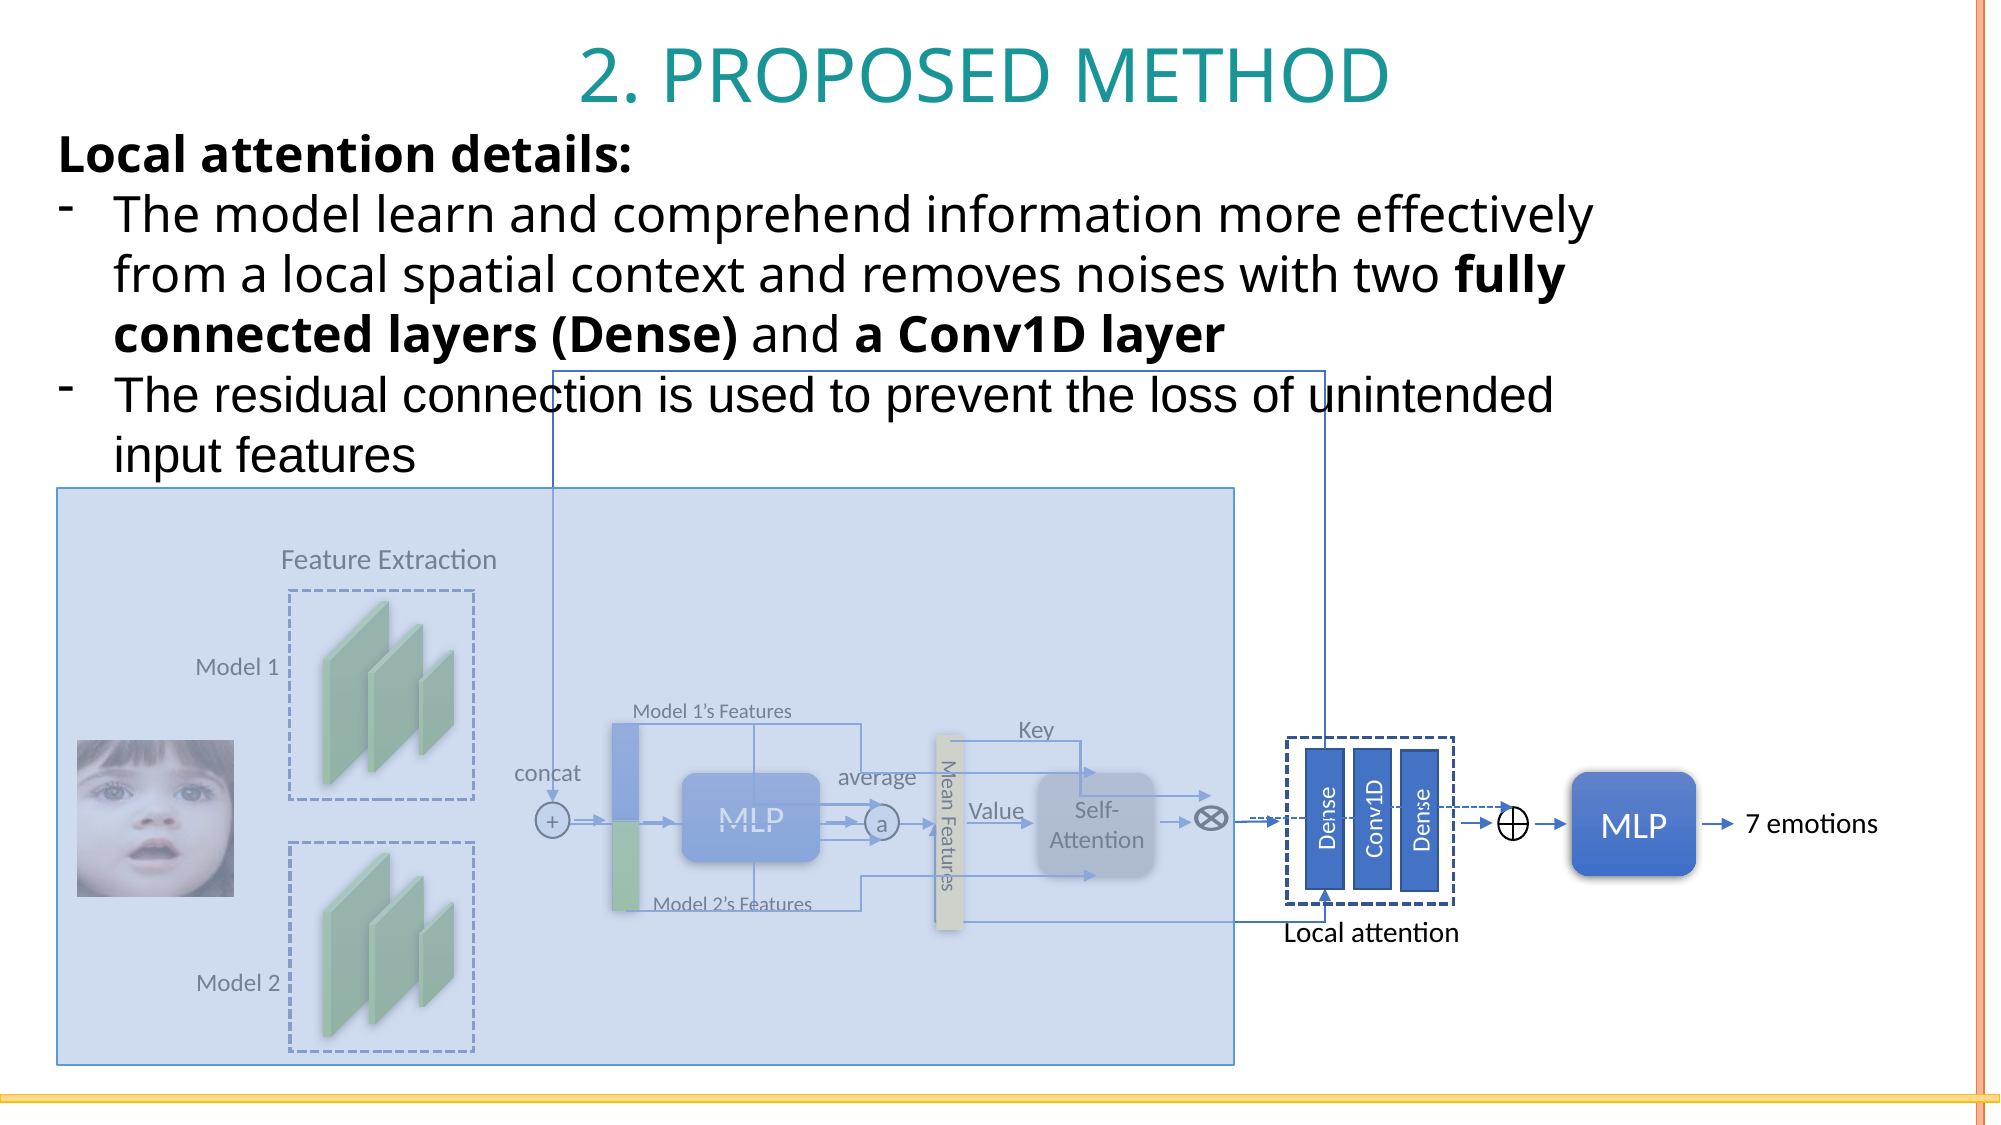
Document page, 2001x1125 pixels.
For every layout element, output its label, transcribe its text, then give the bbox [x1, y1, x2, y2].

text_box [0, 1094, 2000, 1103]
text_box [57, 487, 1234, 1066]
text_box [1976, 0, 1985, 1094]
text_box Local attention details: The model learn and comprehend information more effectively from a local spatial context and removes noises with two fully connected layers (Dense) and a Conv1D layer The residual connection is used to prevent the loss of unintended input features [42, 114, 1688, 490]
title 2. PROPOSED METHOD [123, 0, 1849, 187]
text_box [77, 533, 1895, 1052]
text_box [1976, 1103, 1985, 1125]
